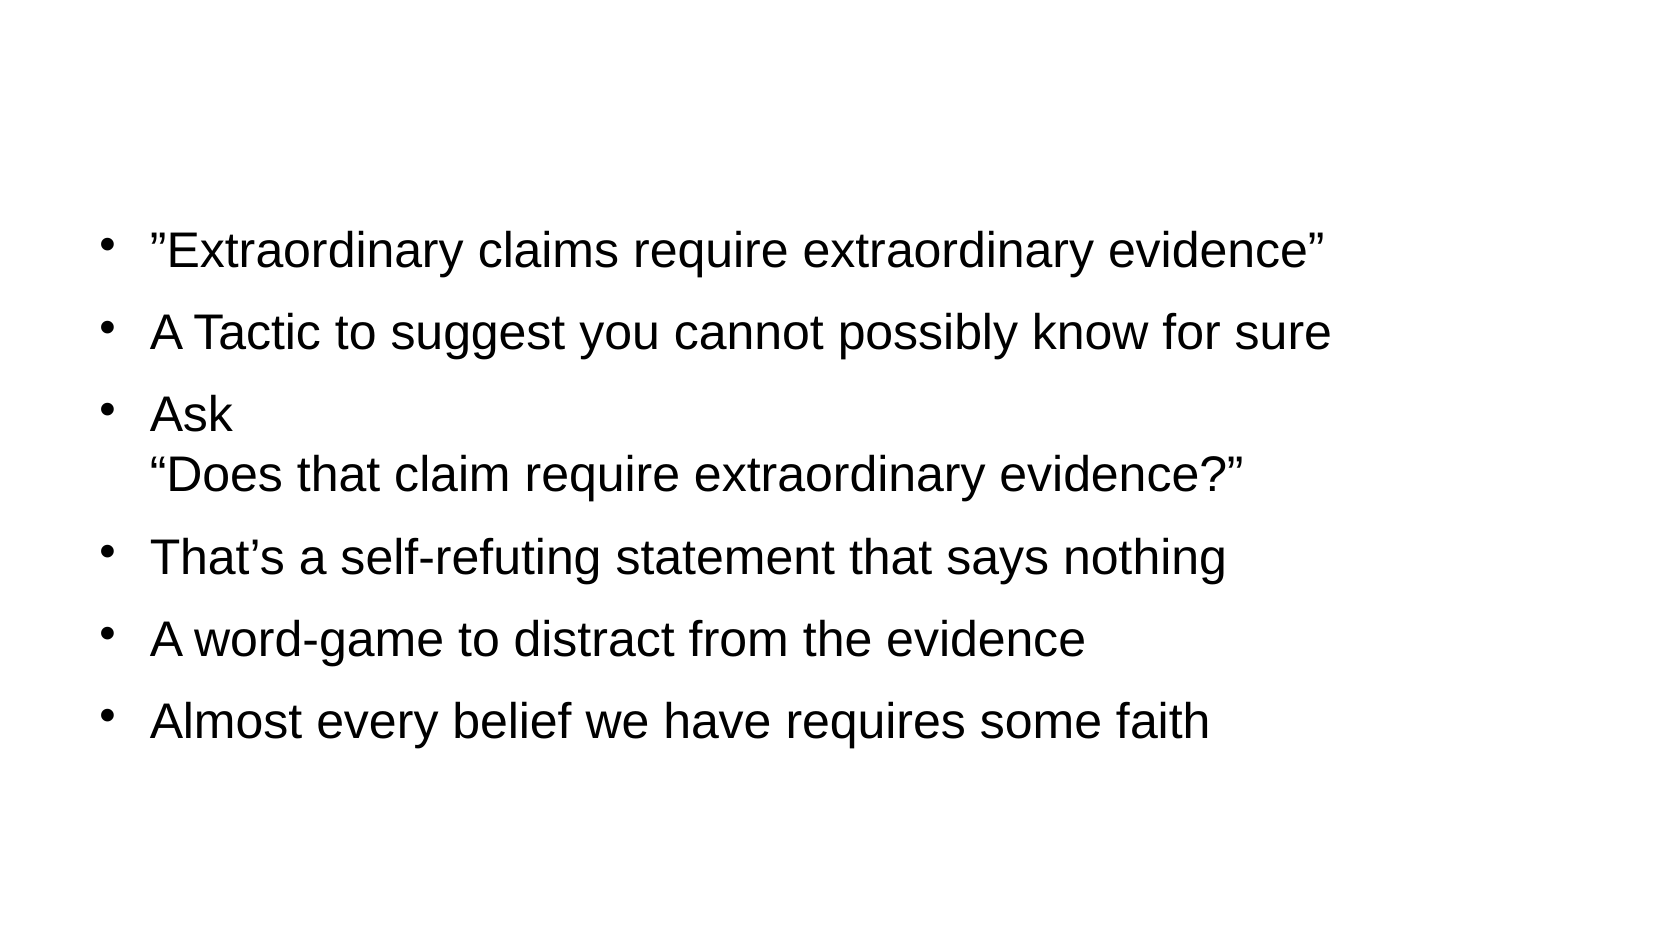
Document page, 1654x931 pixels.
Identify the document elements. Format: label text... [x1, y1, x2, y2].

list ”Extraordinary claims require extraordinary evidence” A Tactic to suggest you cannot possibly know for sure Ask “Does that claim require extraordinary evidence?” That’s a self-refuting statement that says nothing A word-game to distract from the evidence Almost every belief we have requires some faith [82, 217, 1571, 757]
